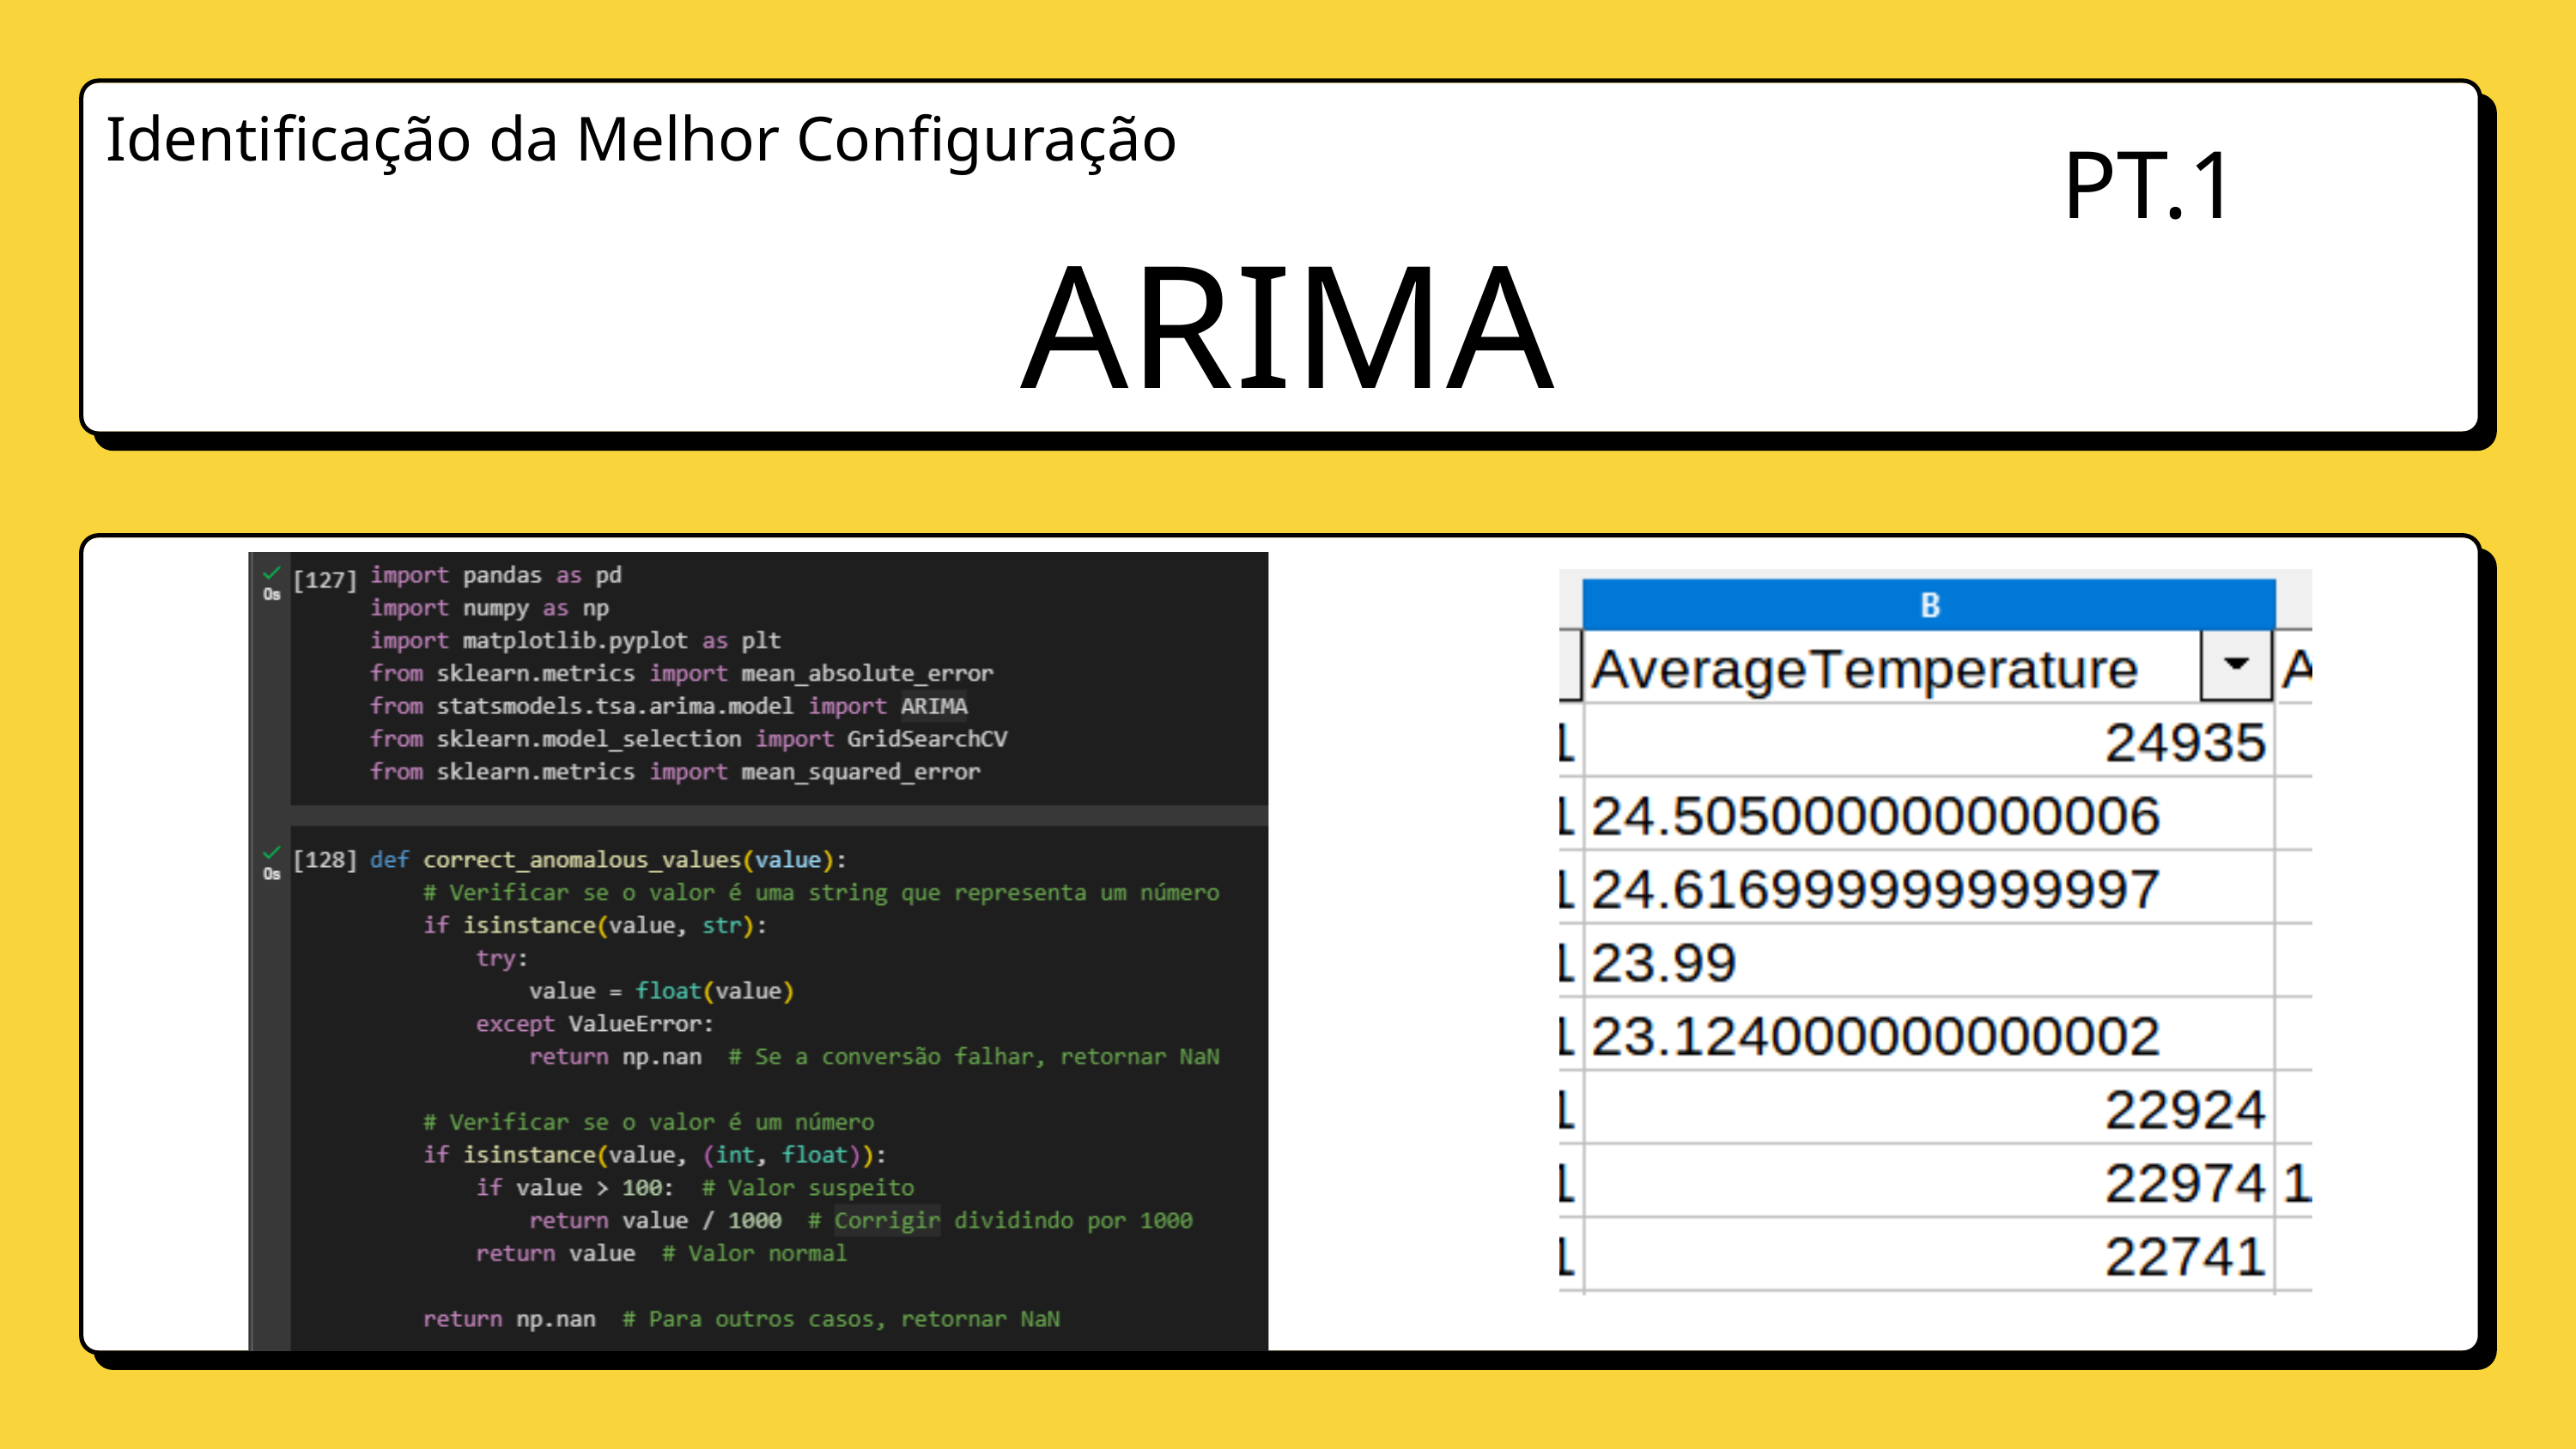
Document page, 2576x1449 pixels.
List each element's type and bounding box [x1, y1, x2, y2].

text_box [78, 532, 2498, 1371]
text_box [78, 78, 2498, 452]
